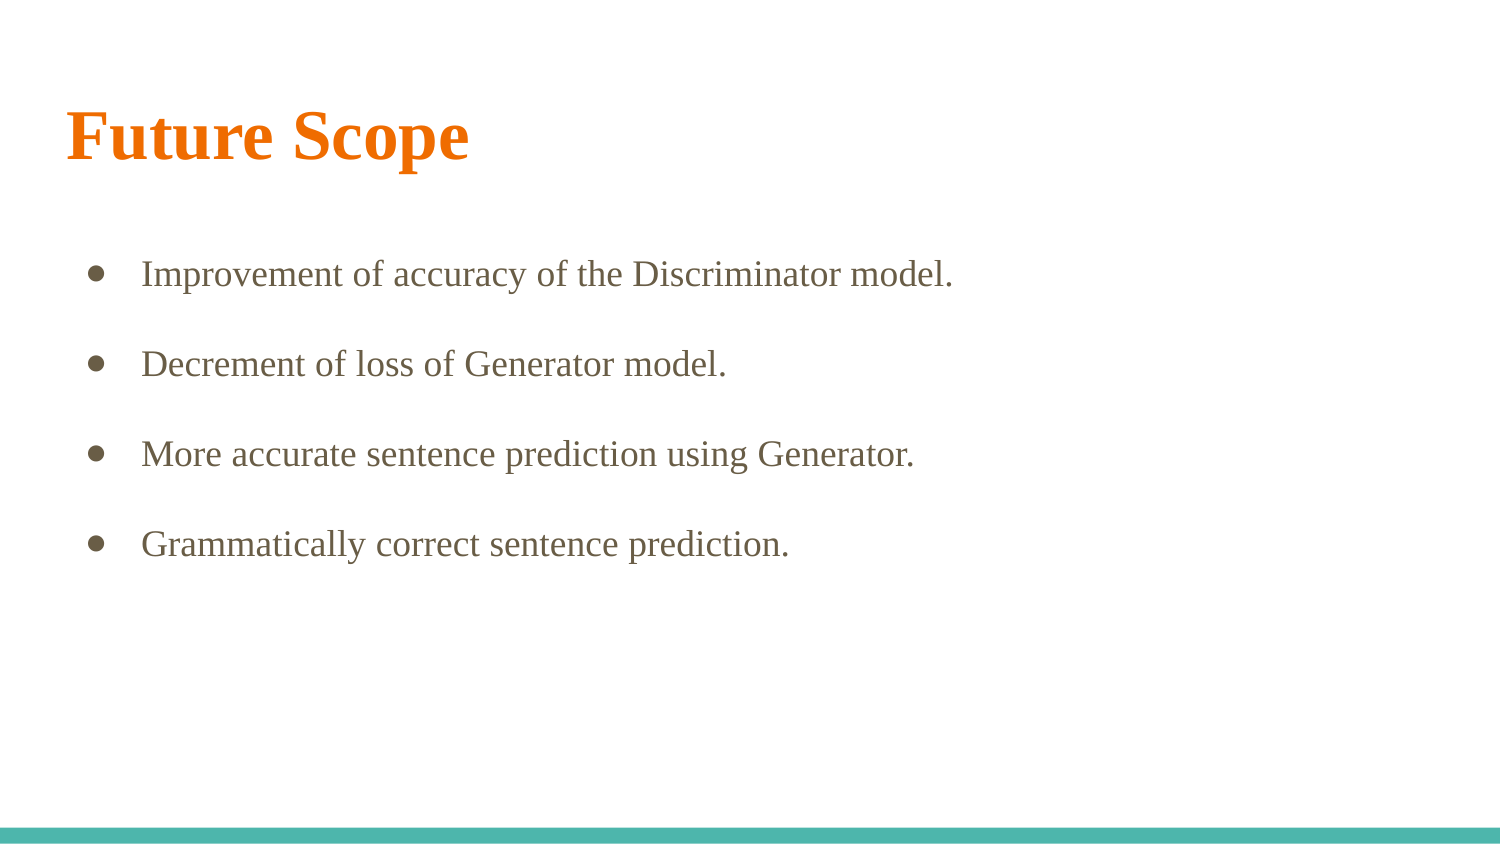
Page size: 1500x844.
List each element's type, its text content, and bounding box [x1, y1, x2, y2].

title Future Scope [51, 72, 1449, 189]
list Improvement of accuracy of the Discriminator model. Decrement of loss of Generator model. More accurate sentence prediction using Generator. Grammatically correct sentence prediction. [51, 189, 1206, 784]
